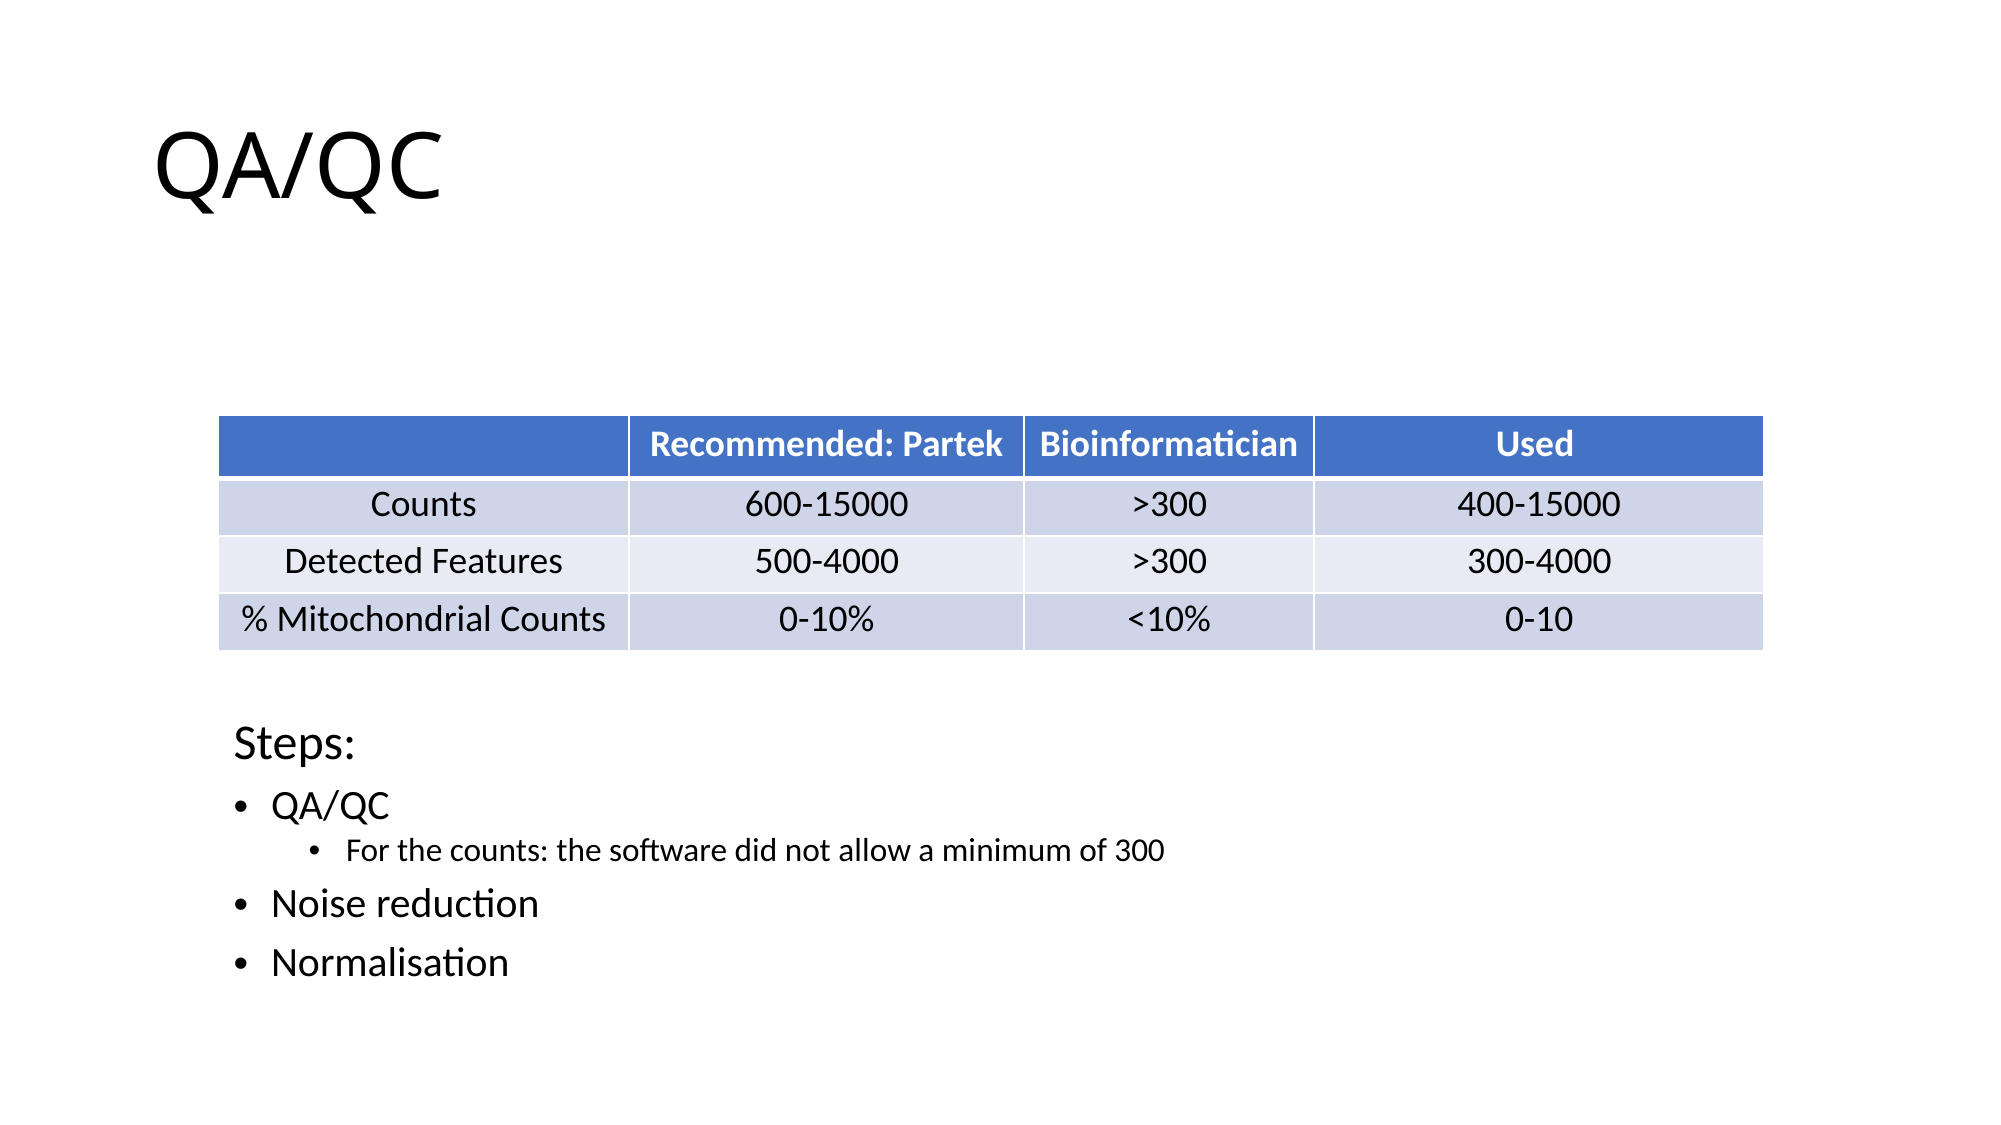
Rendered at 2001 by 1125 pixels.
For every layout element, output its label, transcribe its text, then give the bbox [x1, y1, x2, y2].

table_cell 300-4000 [1315, 537, 1763, 592]
table_header Used [1315, 416, 1763, 476]
table_cell Detected Features [219, 537, 628, 592]
text_box Steps: QA/QC For the counts: the software did not allow a minimum of 300 Noise reduction Normalisation [218, 715, 1913, 1052]
table_cell >300 [1025, 537, 1313, 592]
table_header Recommended: Partek [630, 416, 1023, 476]
table_cell 600-15000 [630, 481, 1023, 535]
table_cell >300 [1025, 481, 1313, 535]
table_cell 400-15000 [1315, 481, 1763, 535]
table_header [219, 416, 628, 476]
title QA/QC [137, 59, 1863, 278]
table_cell Counts [219, 481, 628, 535]
table_cell 0-10 [1315, 594, 1763, 650]
table_cell % Mitochondrial Counts [219, 594, 628, 650]
table_cell <10% [1025, 594, 1313, 650]
table_cell 0-10% [630, 594, 1023, 650]
table_cell 500-4000 [630, 537, 1023, 592]
table_header Bioinformatician [1025, 416, 1313, 476]
